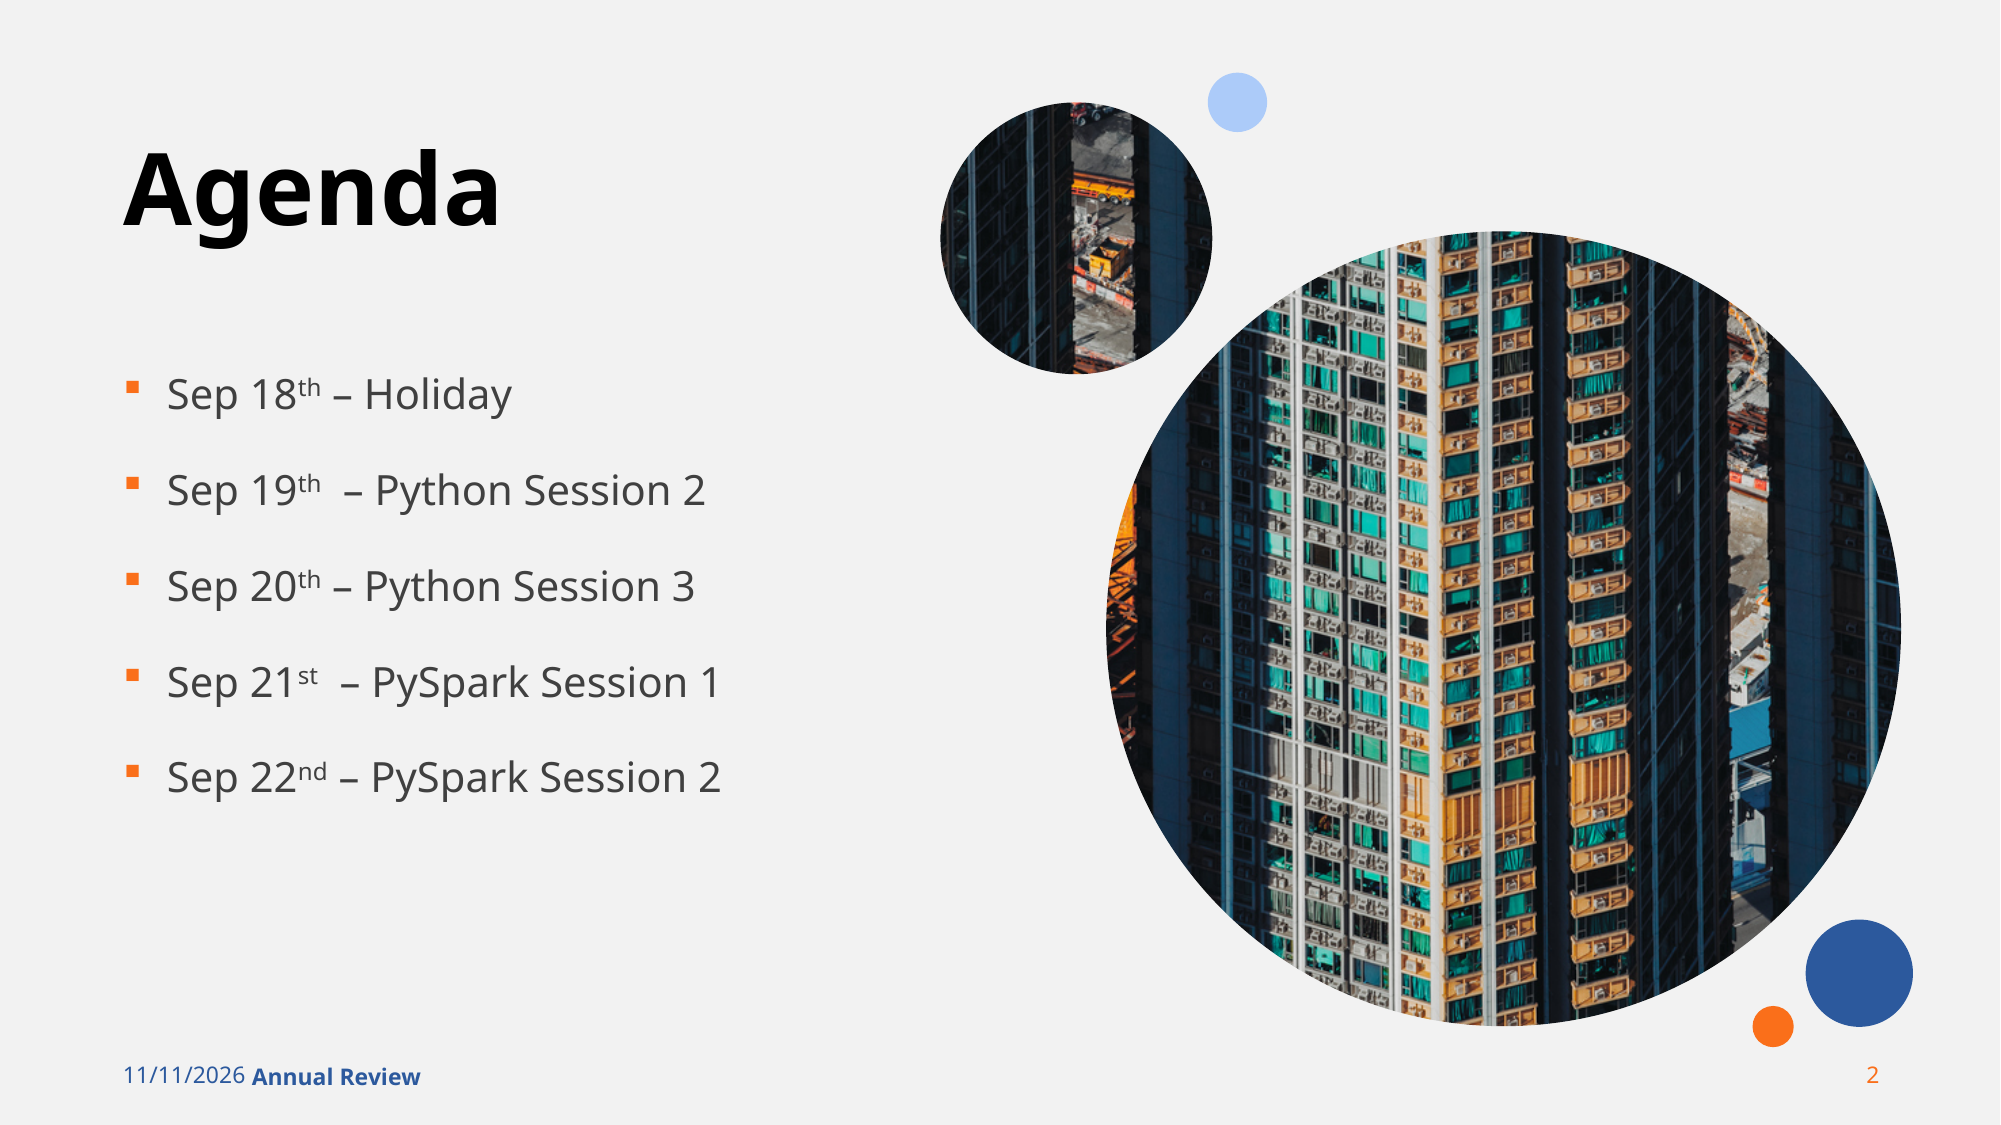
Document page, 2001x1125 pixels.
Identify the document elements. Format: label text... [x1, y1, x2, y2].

list Sep 18th – Holiday Sep 19th – Python Session 2 Sep 20th – Python Session 3 Sep 21st – PySpark Session 1 Sep 22nd – PySpark Session 2 [108, 335, 940, 920]
title Agenda [108, 132, 810, 269]
picture [940, 102, 1902, 1027]
